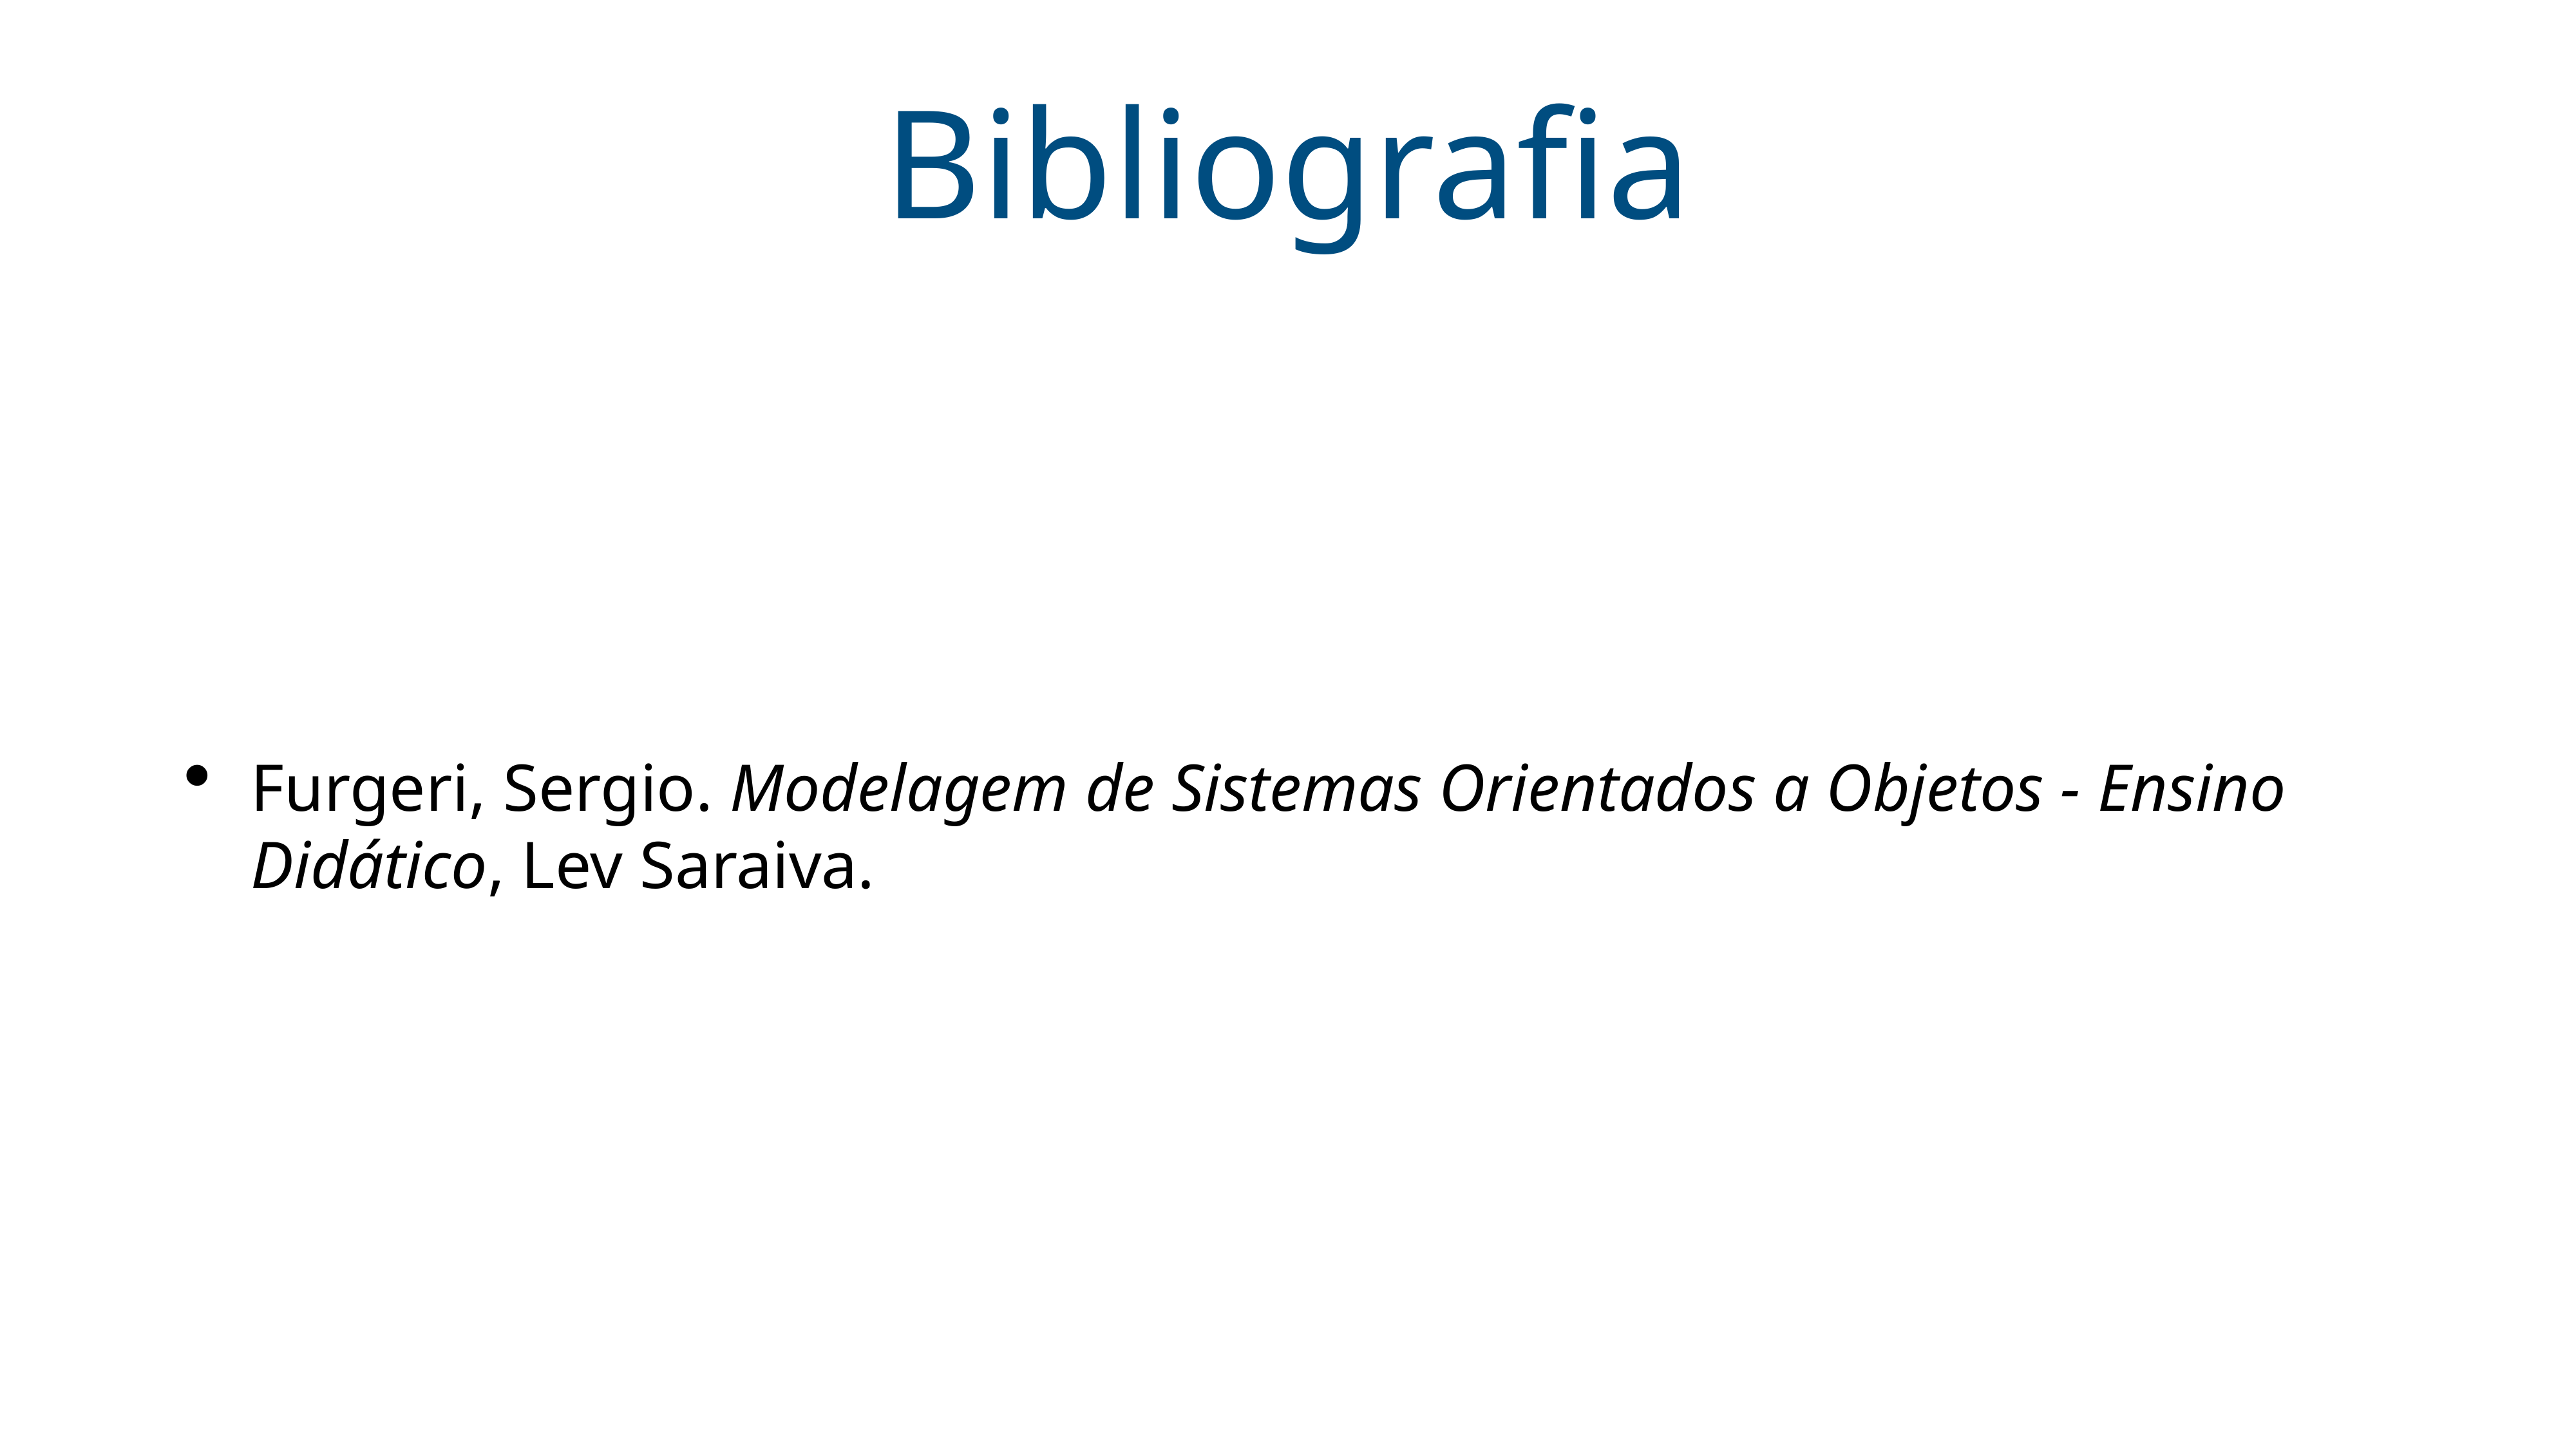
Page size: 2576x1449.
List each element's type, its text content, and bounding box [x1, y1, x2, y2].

list Furgeri, Sergio. Modelagem de Sistemas Orientados a Objetos - Ensino Didático, Lev Saraiva. [178, 332, 2398, 1316]
title Bibliografia [178, 37, 2398, 279]
